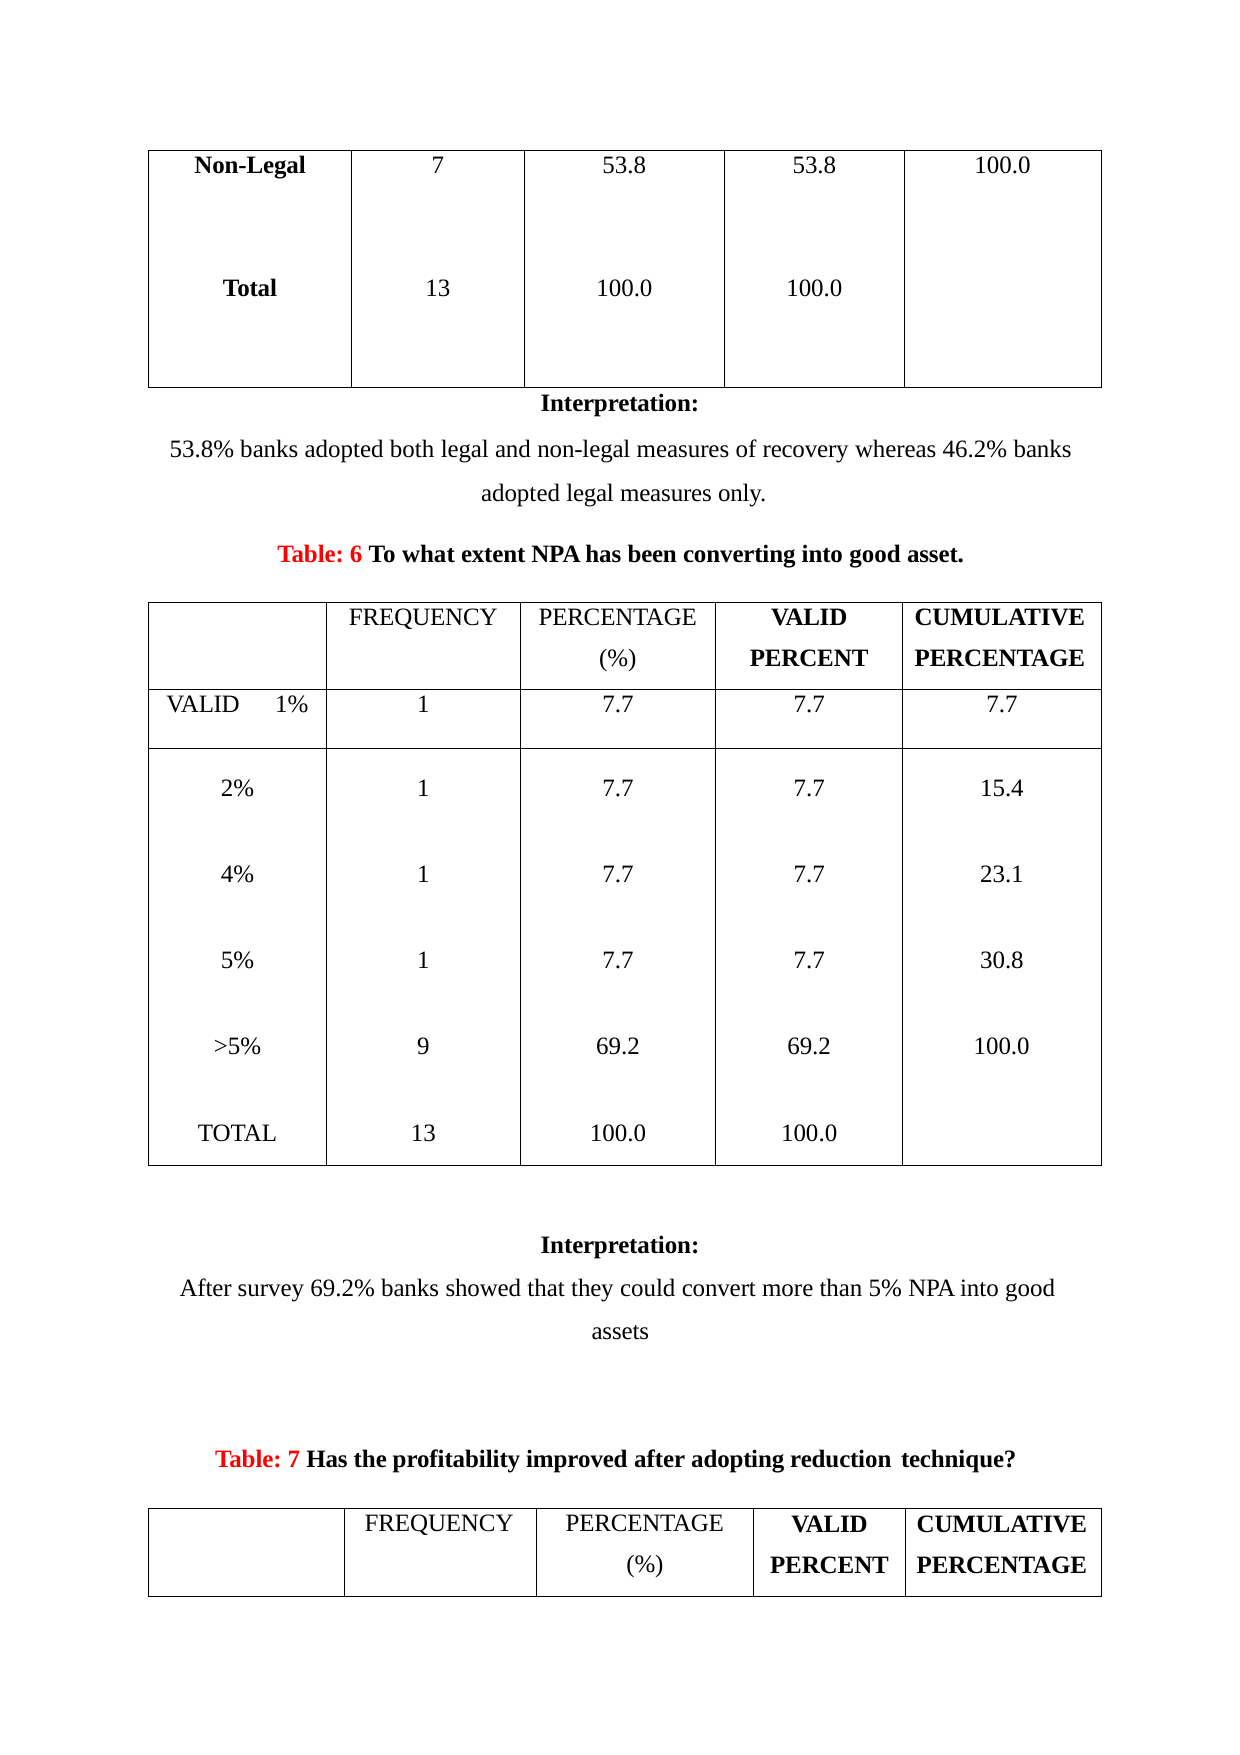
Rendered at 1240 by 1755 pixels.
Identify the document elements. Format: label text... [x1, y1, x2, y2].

table_cell 7.7 [903, 690, 1101, 748]
table_cell 7.7 [716, 834, 902, 921]
table_cell 15.4 [903, 749, 1101, 834]
table_cell 69.2 [521, 1007, 715, 1093]
table_header FREQUENCY [345, 1509, 536, 1596]
table_header PERCENTAGE (%) [537, 1509, 753, 1596]
table_cell 1 [327, 690, 520, 748]
table_cell 69.2 [716, 1007, 902, 1093]
table_cell 9 [327, 1007, 520, 1093]
table_cell 100.0 [903, 1007, 1101, 1093]
table_header 53.8 100.0 [725, 151, 904, 372]
table_header 7 13 [352, 151, 524, 372]
table_header 100.0 [905, 151, 1101, 387]
table_header VALID PERCENT [754, 1509, 905, 1596]
text_box Table: 7 Has the profitability improved after adopting reduction technique? [212, 1440, 1028, 1473]
table_cell 30.8 [903, 921, 1101, 1007]
table_cell 4% [149, 834, 326, 921]
table_header 53.8 100.0 [525, 151, 724, 372]
table_header PERCENTAGE (%) [521, 603, 715, 689]
table_cell >5% [149, 1007, 326, 1093]
table_cell 1 [327, 921, 520, 1007]
text_box Interpretation: After survey 69.2% banks showed that they could convert more than 5% NPA into good assets [176, 1213, 1064, 1345]
table_cell 5% [149, 921, 326, 1007]
table_header CUMULATIVE PERCENTAGE [903, 603, 1101, 689]
table_cell 100.0 [521, 1093, 715, 1165]
table_cell 7.7 [521, 749, 715, 834]
table_cell 23.1 [903, 834, 1101, 921]
table_cell 7.7 [716, 749, 902, 834]
table_cell TOTAL [149, 1093, 326, 1165]
table_cell 100.0 [716, 1093, 902, 1165]
table_cell 7.7 [521, 921, 715, 1007]
table_header VALID PERCENT [716, 603, 902, 689]
table_cell VALID 1% [149, 690, 326, 748]
table_cell 7.7 [716, 690, 902, 748]
table_cell 7.7 [716, 921, 902, 1007]
table_cell 7.7 [521, 690, 715, 748]
text_box Interpretation: 53.8% banks adopted both legal and non-legal measures of recovery whereas 46.2% banks adopted legal measures only. Table: 6 To what extent NPA has been converting into good asset. [164, 372, 1076, 568]
table_header [149, 1509, 344, 1596]
table_cell 2% [149, 749, 326, 834]
table_header CUMULATIVE PERCENTAGE [906, 1509, 1101, 1596]
table_header [149, 603, 326, 689]
table_cell 1 [327, 749, 520, 834]
table_header Non-Legal Total [149, 151, 351, 387]
table_cell 7.7 [521, 834, 715, 921]
table_cell [903, 1093, 1101, 1165]
table_cell 13 [327, 1093, 520, 1165]
table_cell 1 [327, 834, 520, 921]
table_header FREQUENCY [327, 603, 520, 689]
